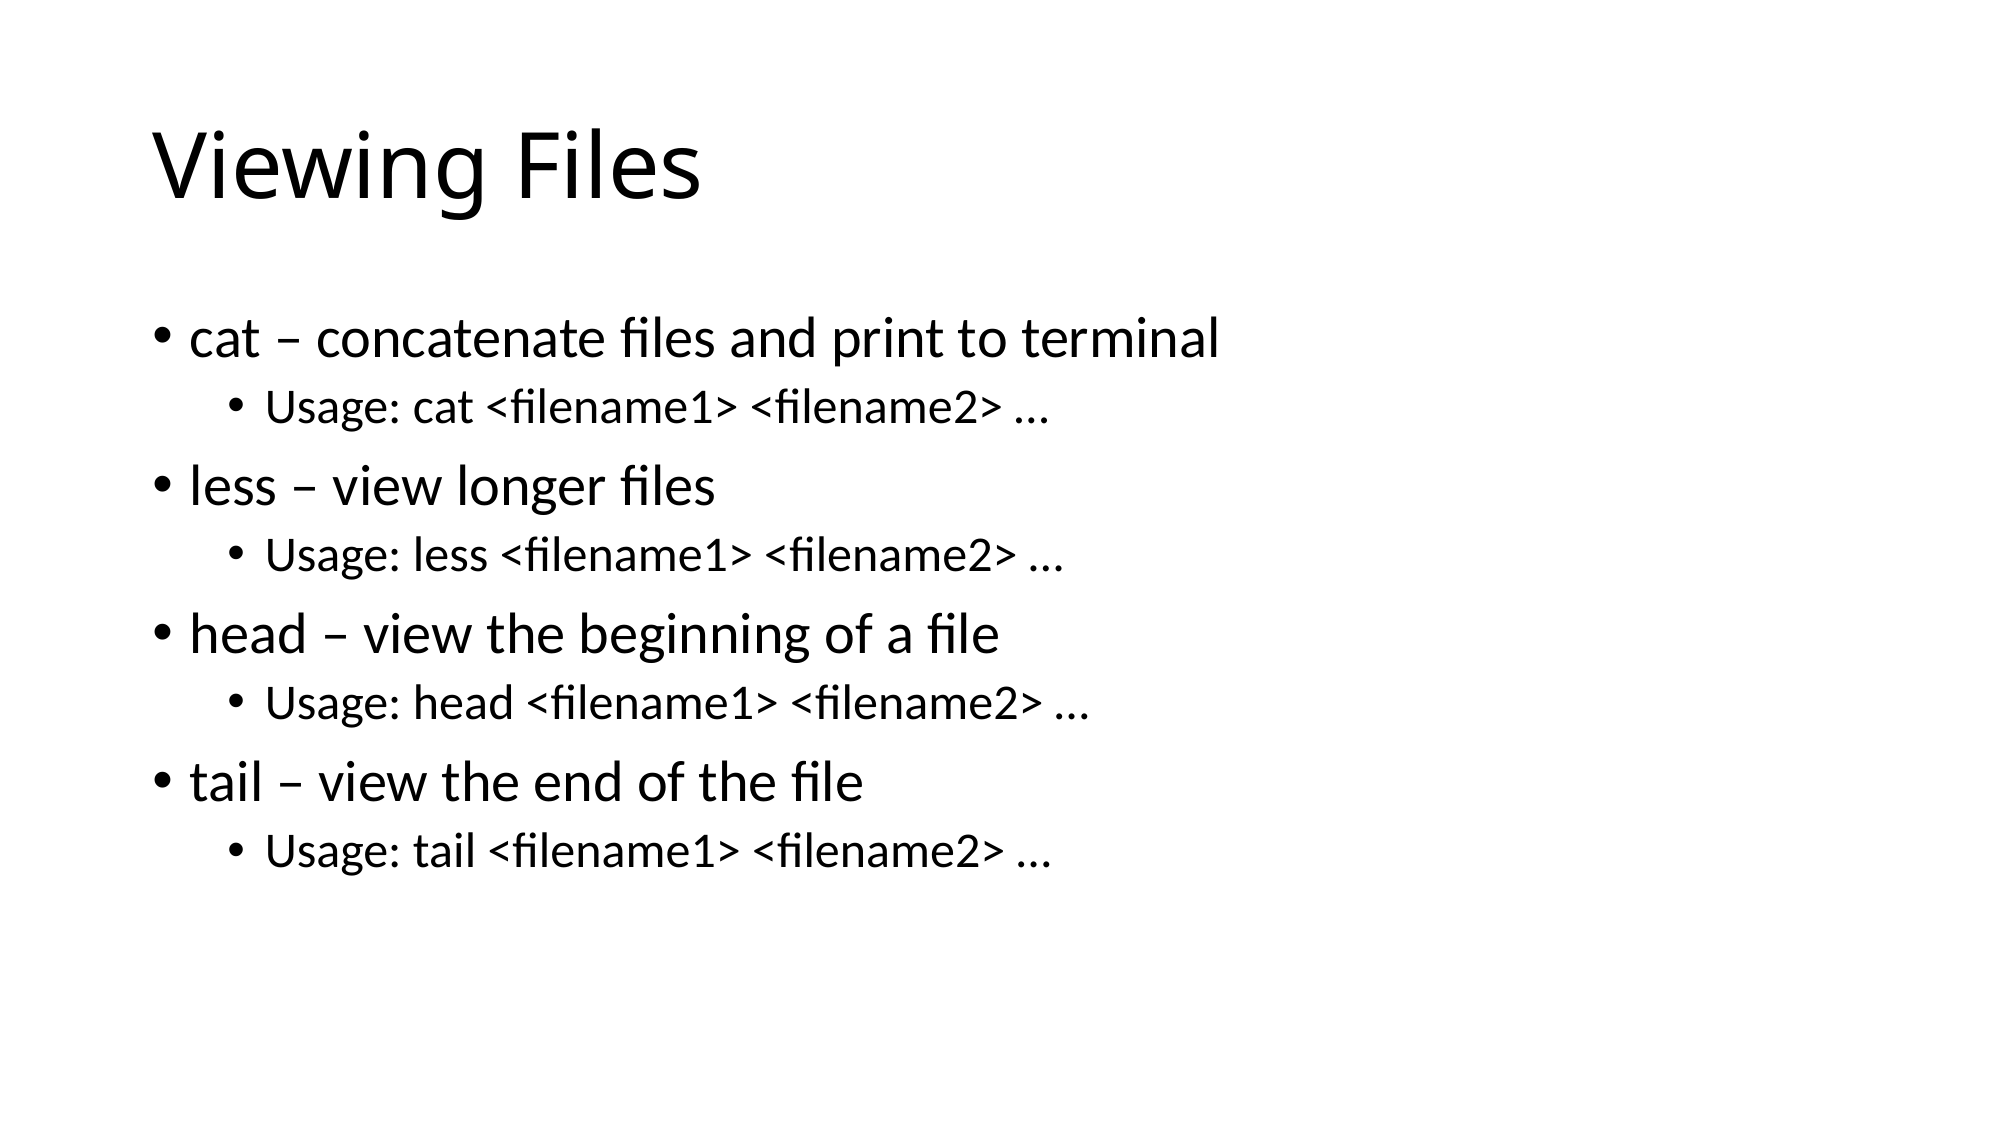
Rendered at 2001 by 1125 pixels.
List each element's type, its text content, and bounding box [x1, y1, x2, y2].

title Viewing Files [137, 59, 1863, 278]
list cat – concatenate files and print to terminal Usage: cat <filename1> <filename2> … less – view longer files Usage: less <filename1> <filename2> … head – view the beginning of a file Usage: head <filename1> <filename2> … tail – view the end of the file Usage: tail <filename1> <filename2> … [137, 299, 1863, 1014]
